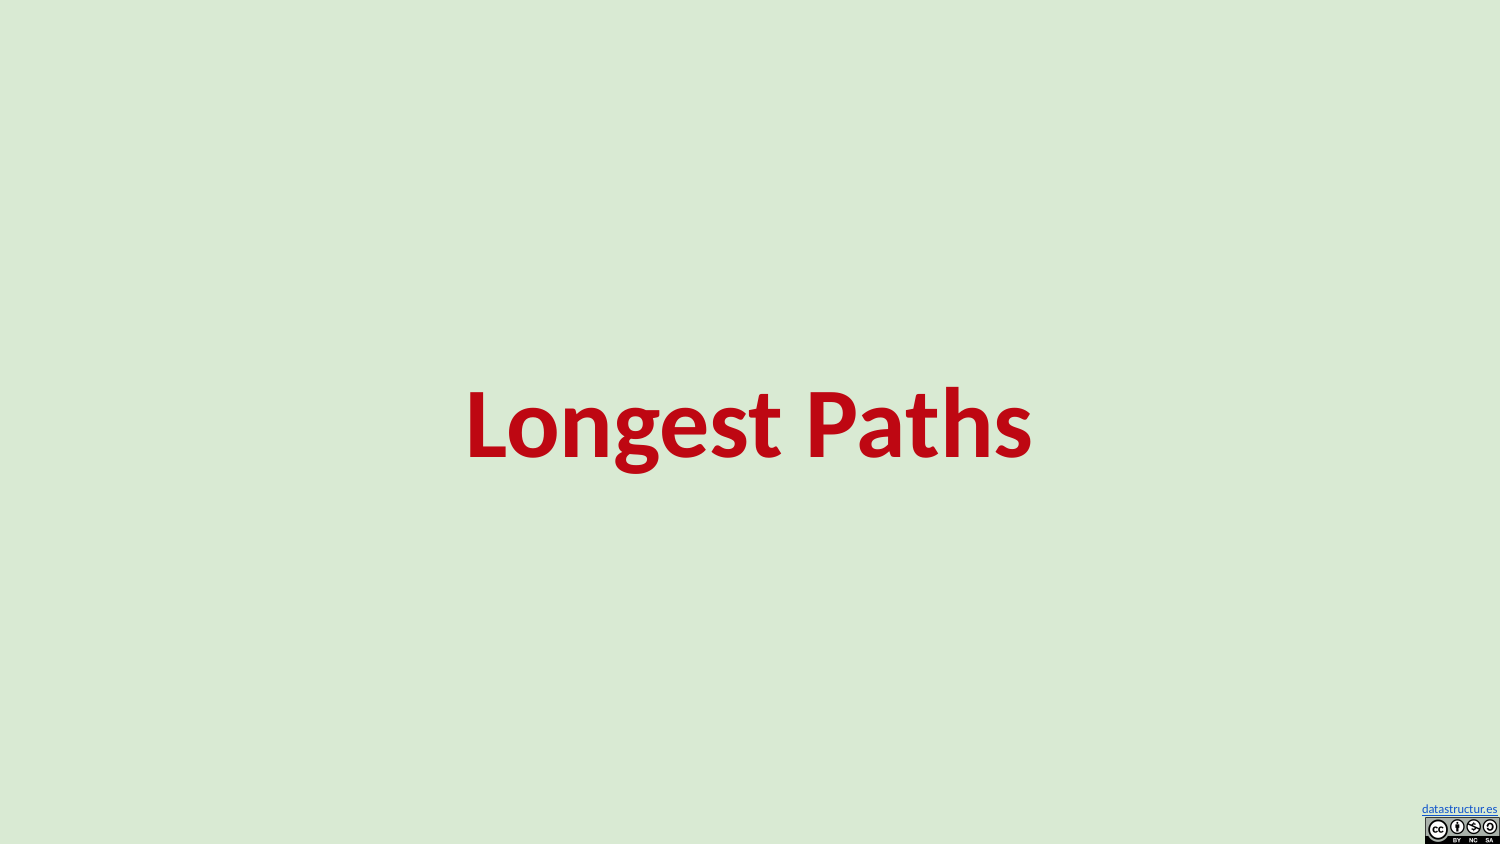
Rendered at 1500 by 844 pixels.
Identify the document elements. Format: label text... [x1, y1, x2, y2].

title Longest Paths [152, 351, 1348, 493]
picture [1425, 817, 1500, 844]
